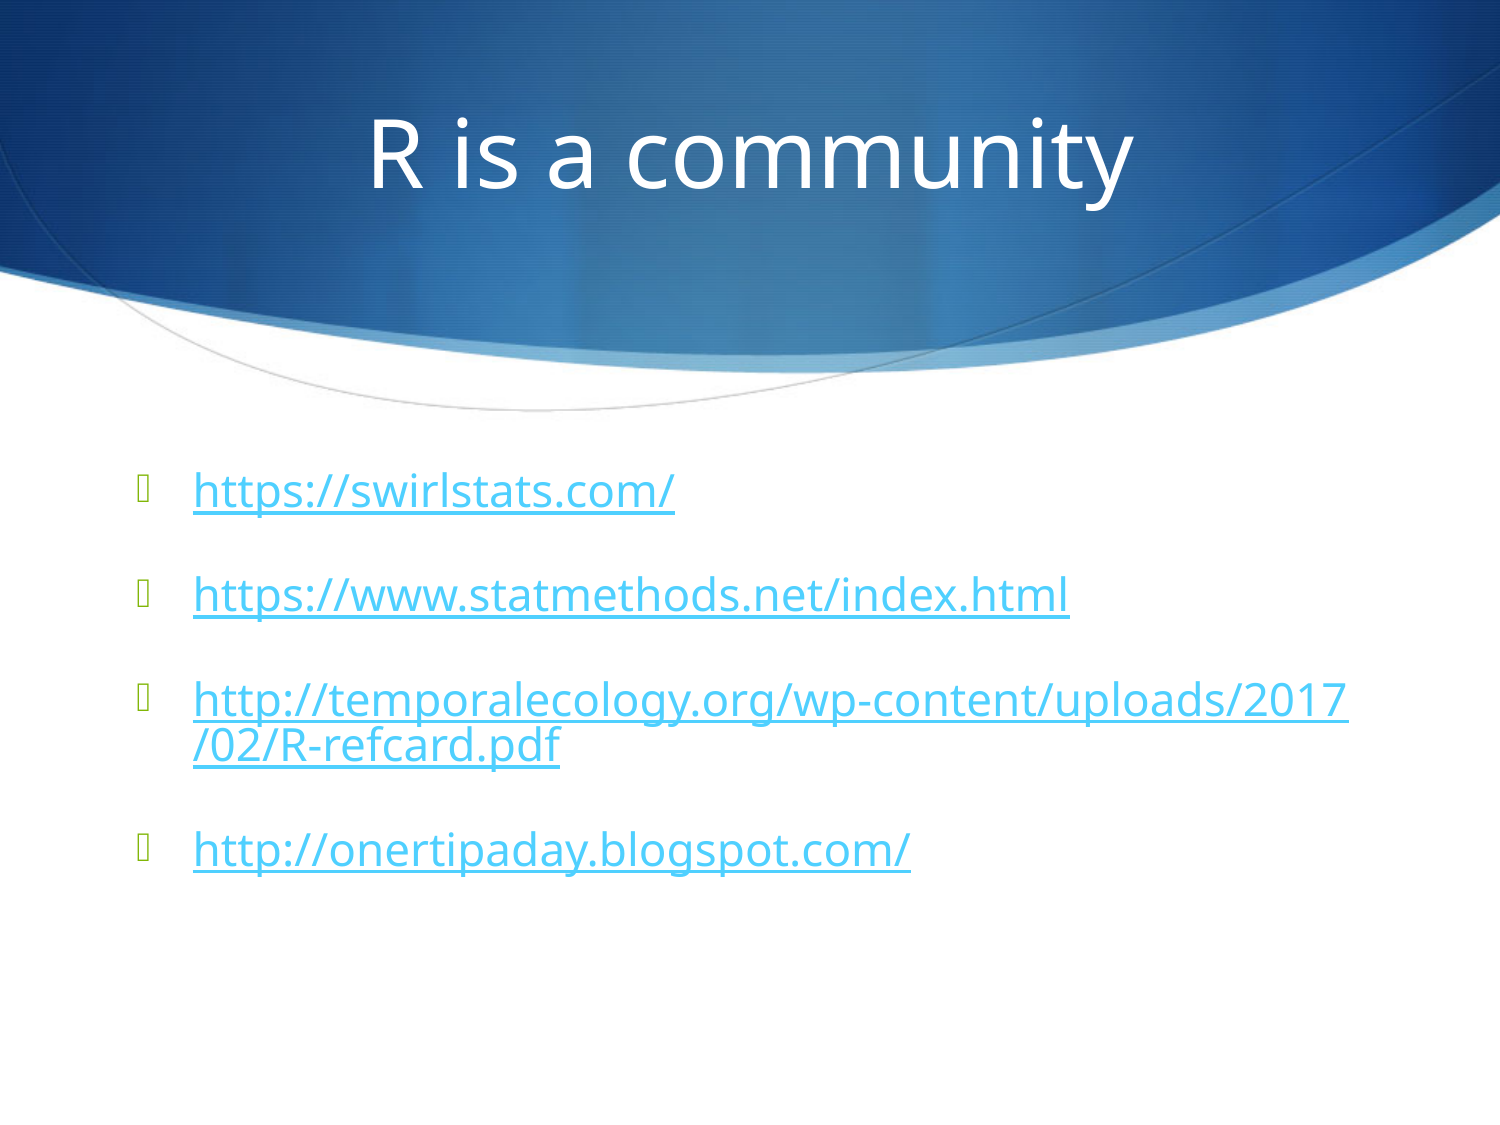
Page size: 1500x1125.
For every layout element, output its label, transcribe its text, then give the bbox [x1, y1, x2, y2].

picture [0, 0, 1500, 1125]
title R is a community [75, 56, 1425, 245]
list https://swirlstats.com/ https://www.statmethods.net/index.html http://temporalecology.org/wp-content/uploads/2017/02/R-refcard.pdf http://onertipaday.blogspot.com/ [121, 454, 1379, 991]
